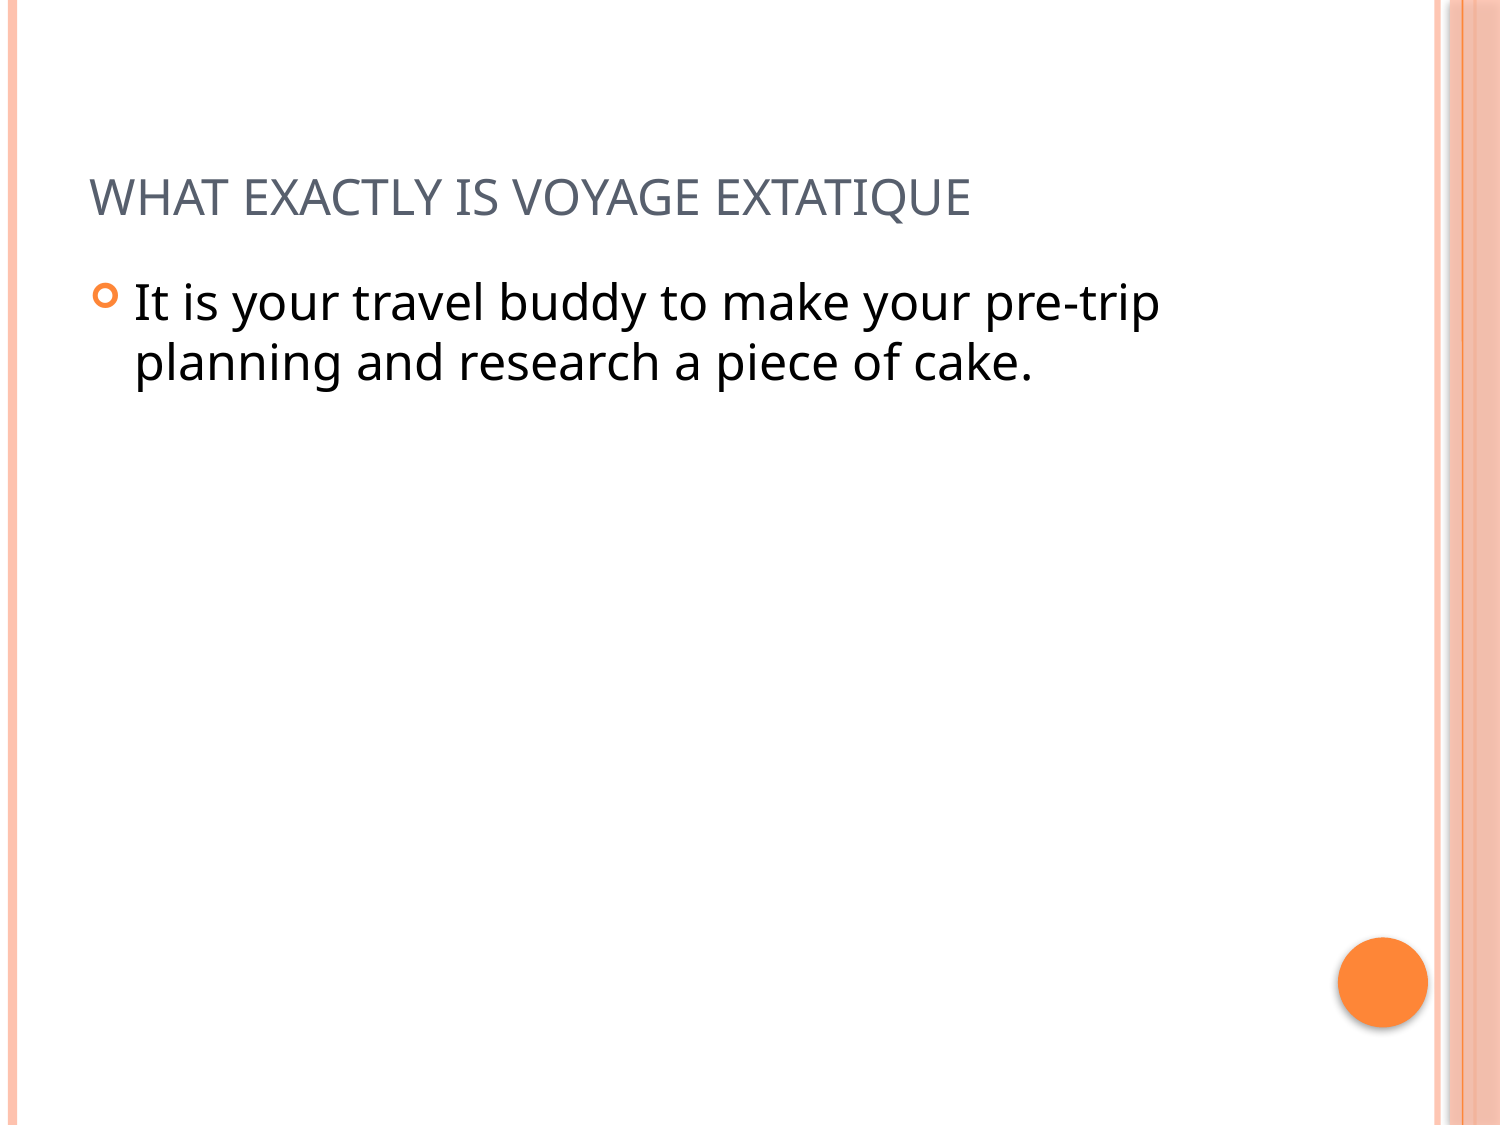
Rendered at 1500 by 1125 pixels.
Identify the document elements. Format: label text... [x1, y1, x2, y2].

list It is your travel buddy to make your pre-trip planning and research a piece of cake. [75, 262, 1300, 1062]
title WHAT EXACTLY IS VOYAGE EXTATIQUE [75, 45, 1300, 233]
